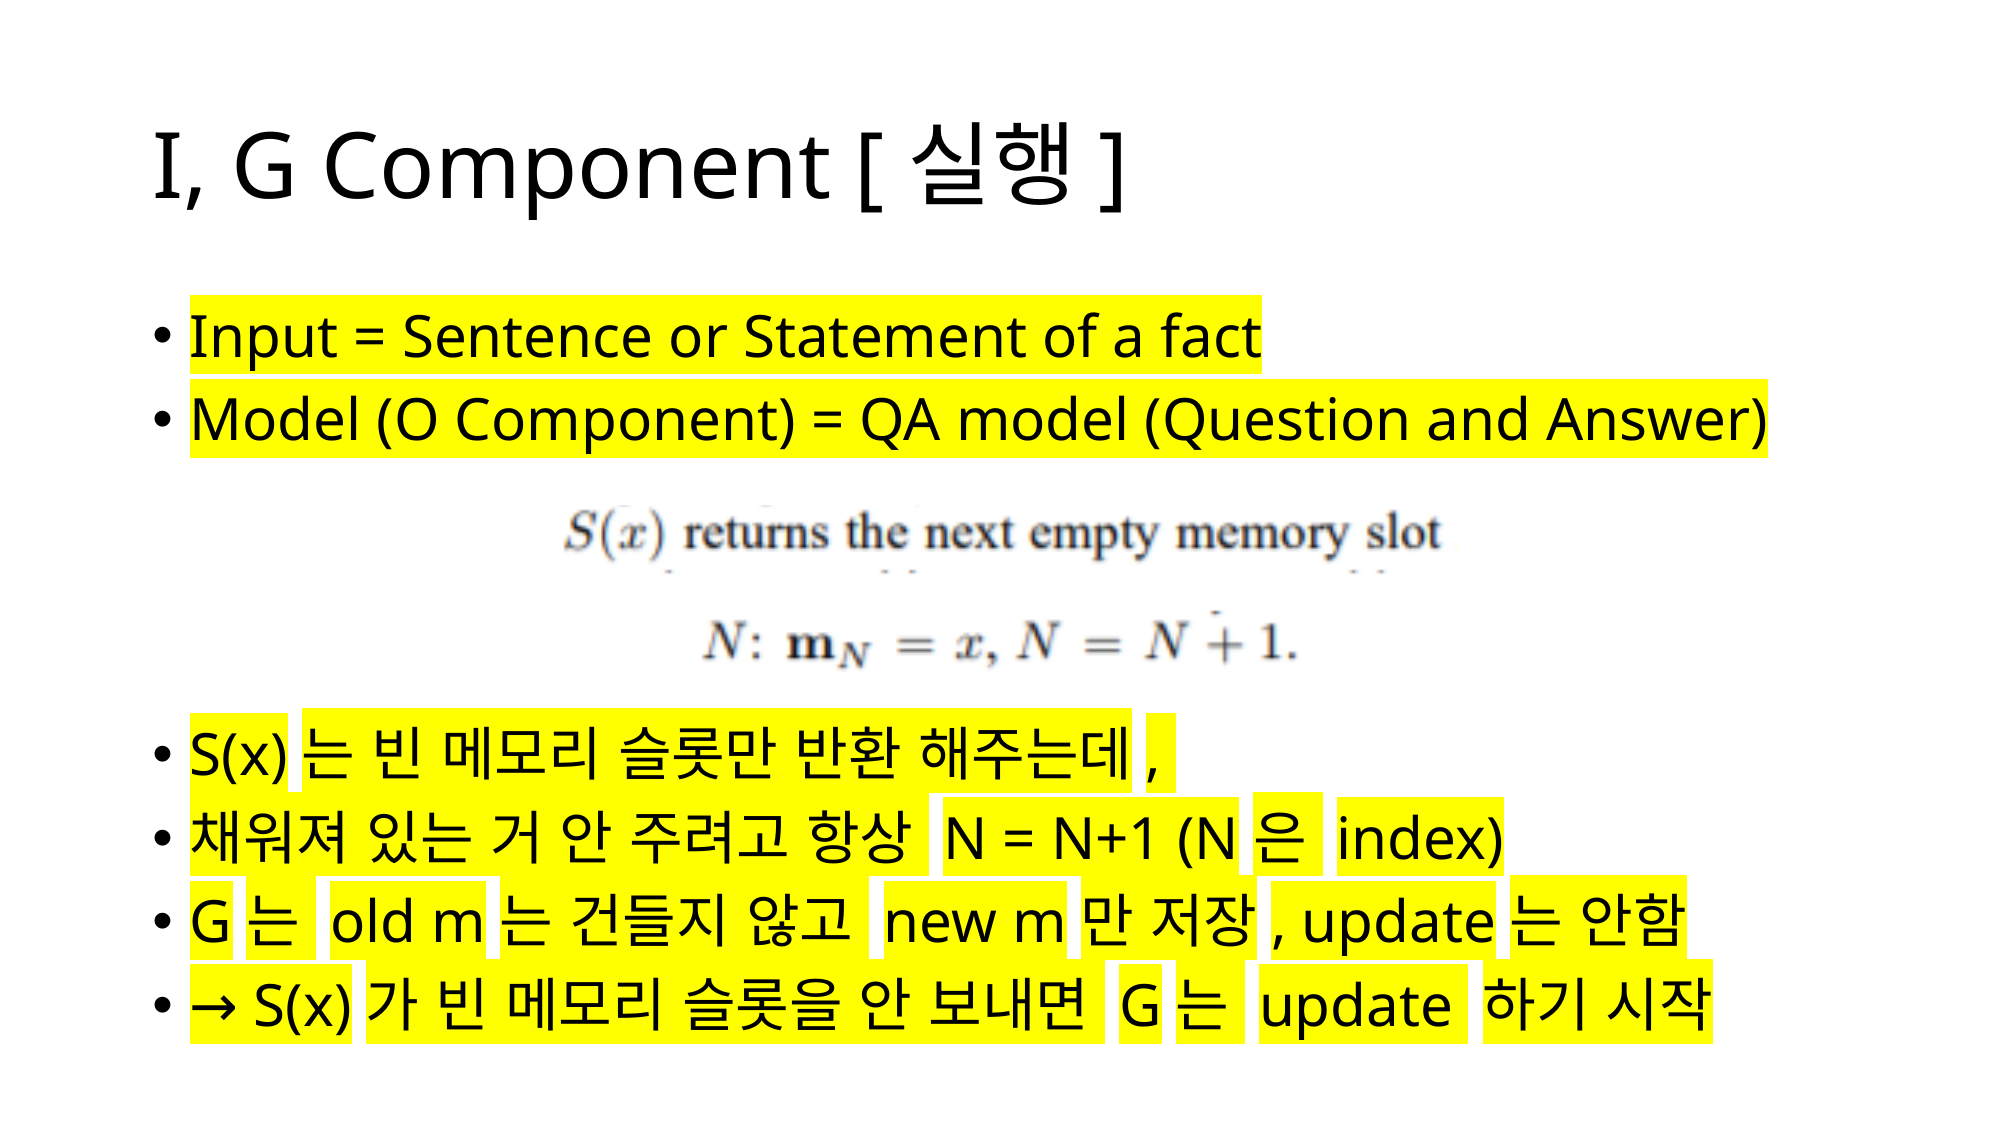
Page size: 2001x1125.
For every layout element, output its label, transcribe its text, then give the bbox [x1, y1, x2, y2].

picture [531, 505, 1469, 675]
list Input = Sentence or Statement of a fact Model (O Component) = QA model (Question and Answer) S(x)는 빈 메모리 슬롯만 반환 해주는데, 채워져 있는 거 안 주려고 항상 N = N+1 (N은 index) G는 old m는 건들지 않고 new m만 저장, update는 안함 → S(x)가 빈 메모리 슬롯을 안 보내면 G는 update 하기 시작 [137, 299, 1863, 1125]
title I, G Component [실행] [137, 59, 1863, 278]
